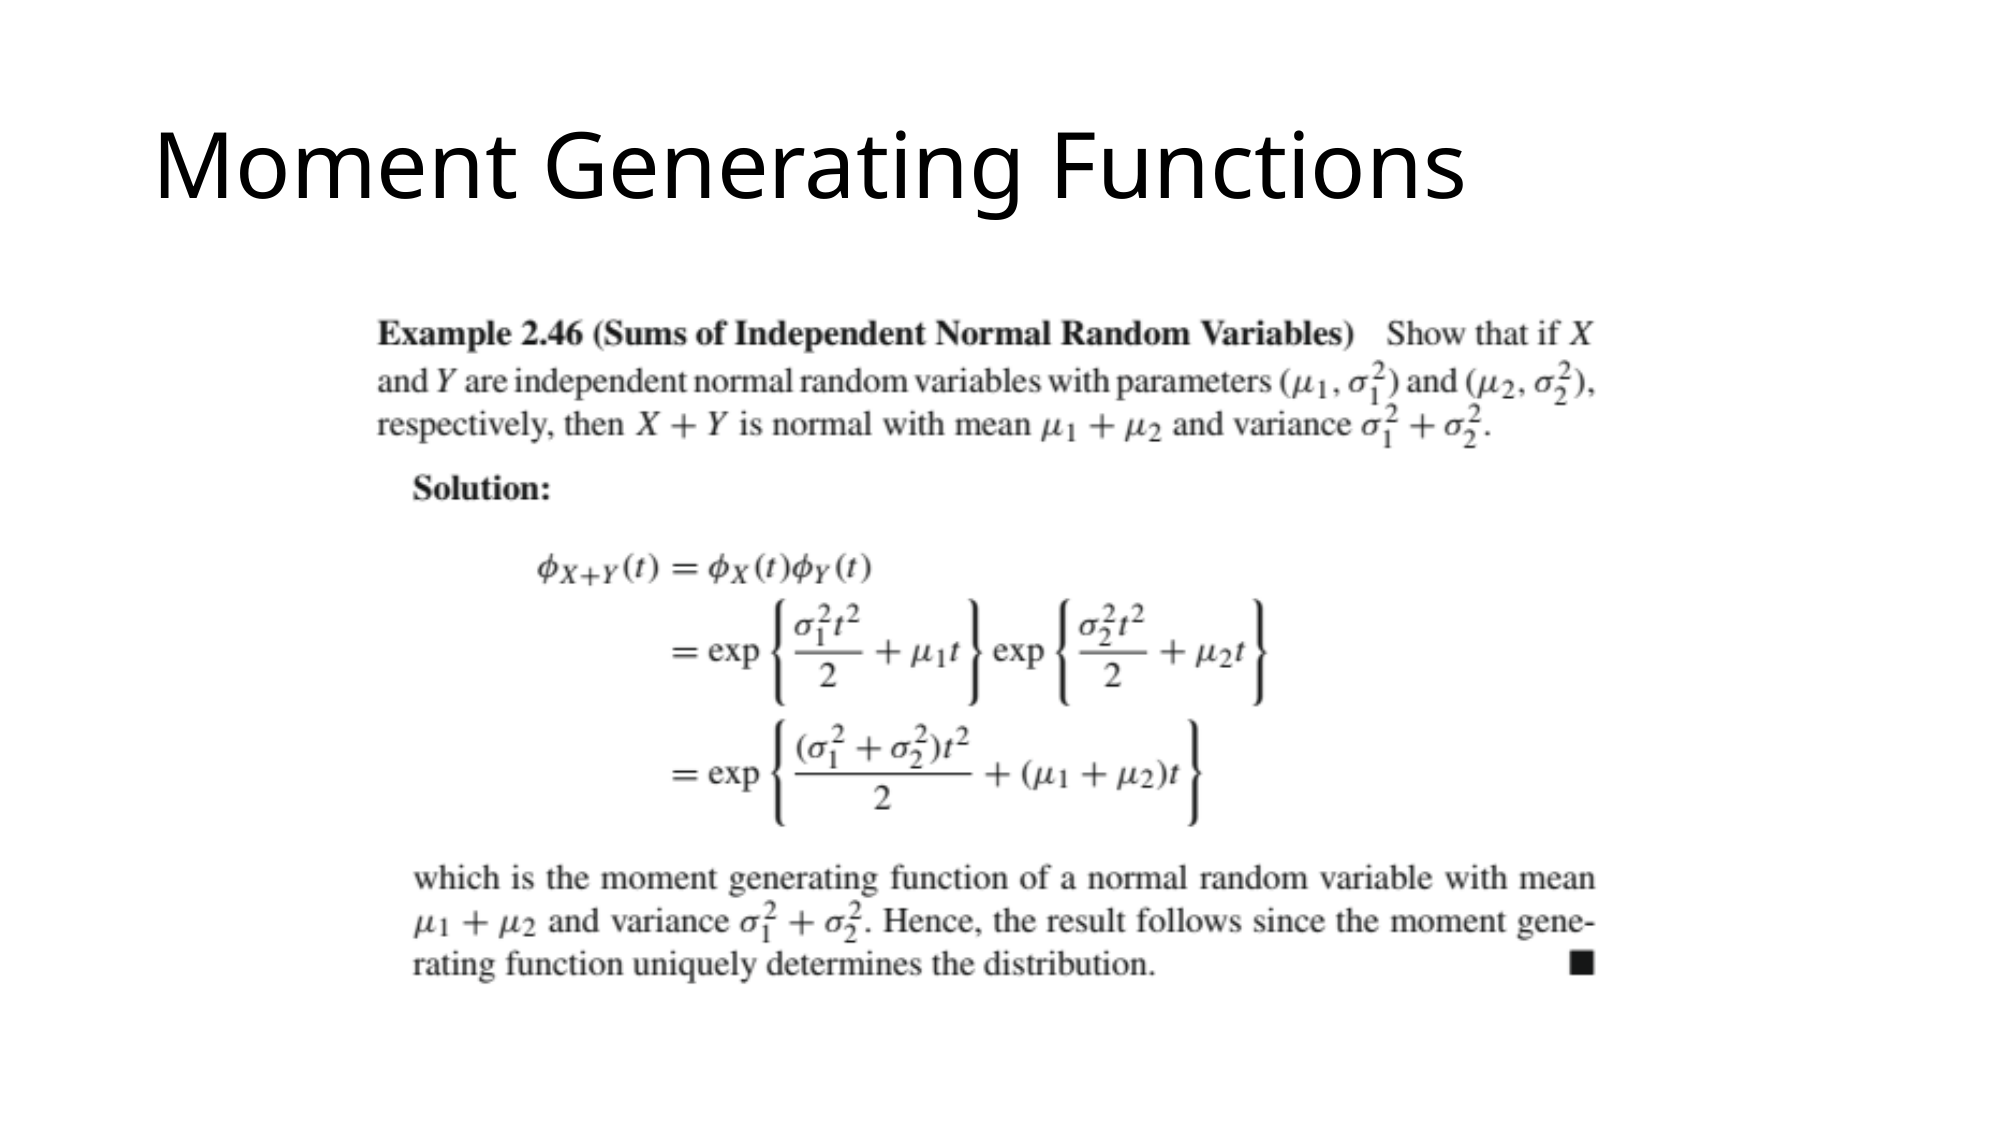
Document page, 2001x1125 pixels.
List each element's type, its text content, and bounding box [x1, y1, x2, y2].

title Moment Generating Functions [137, 59, 1863, 278]
picture [360, 313, 1614, 997]
